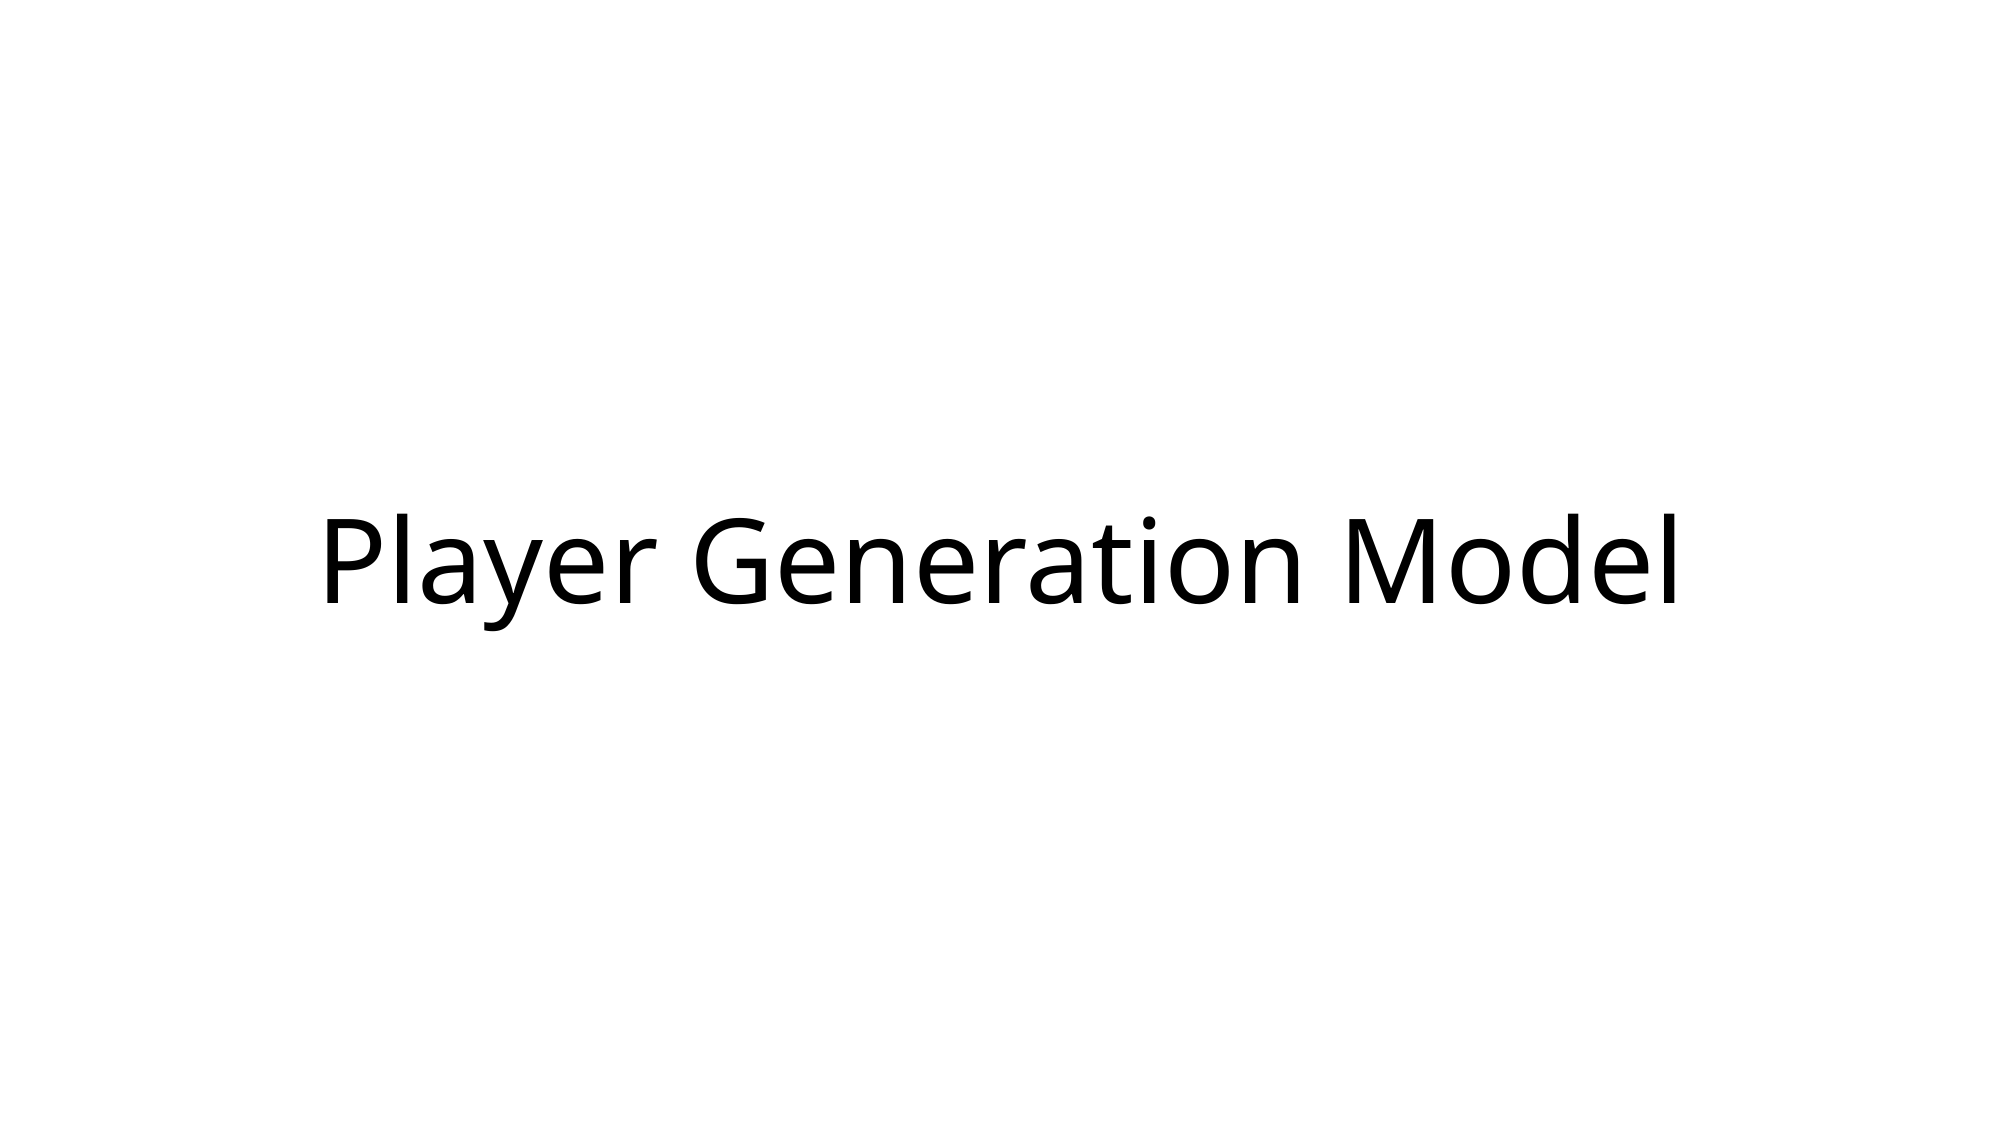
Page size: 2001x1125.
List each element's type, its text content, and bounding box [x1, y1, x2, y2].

title Player Generation Model [174, 493, 1828, 637]
